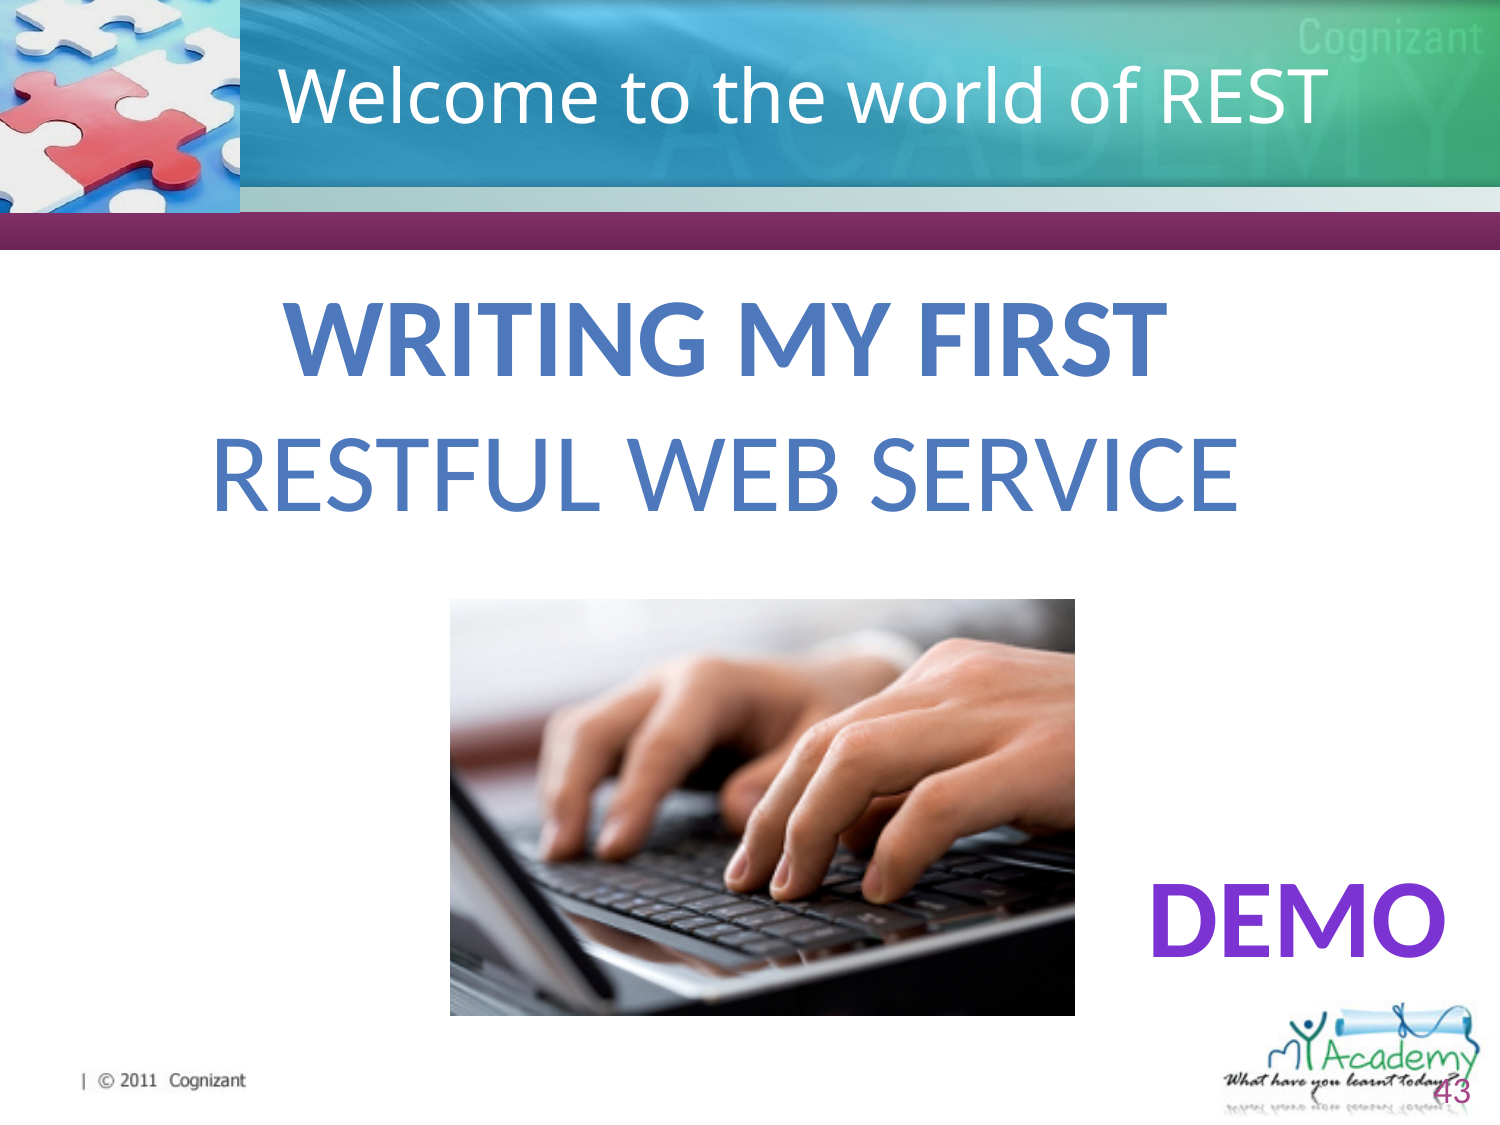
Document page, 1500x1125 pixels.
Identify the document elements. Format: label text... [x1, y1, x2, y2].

picture [0, 250, 1500, 1125]
title Welcome to the world of REST [262, 0, 1500, 188]
picture [0, 0, 262, 213]
text_box demo [1132, 837, 1464, 988]
slide_number 43 [1418, 1059, 1492, 1112]
text_box Writing my first RESTful Web service [194, 256, 1258, 542]
